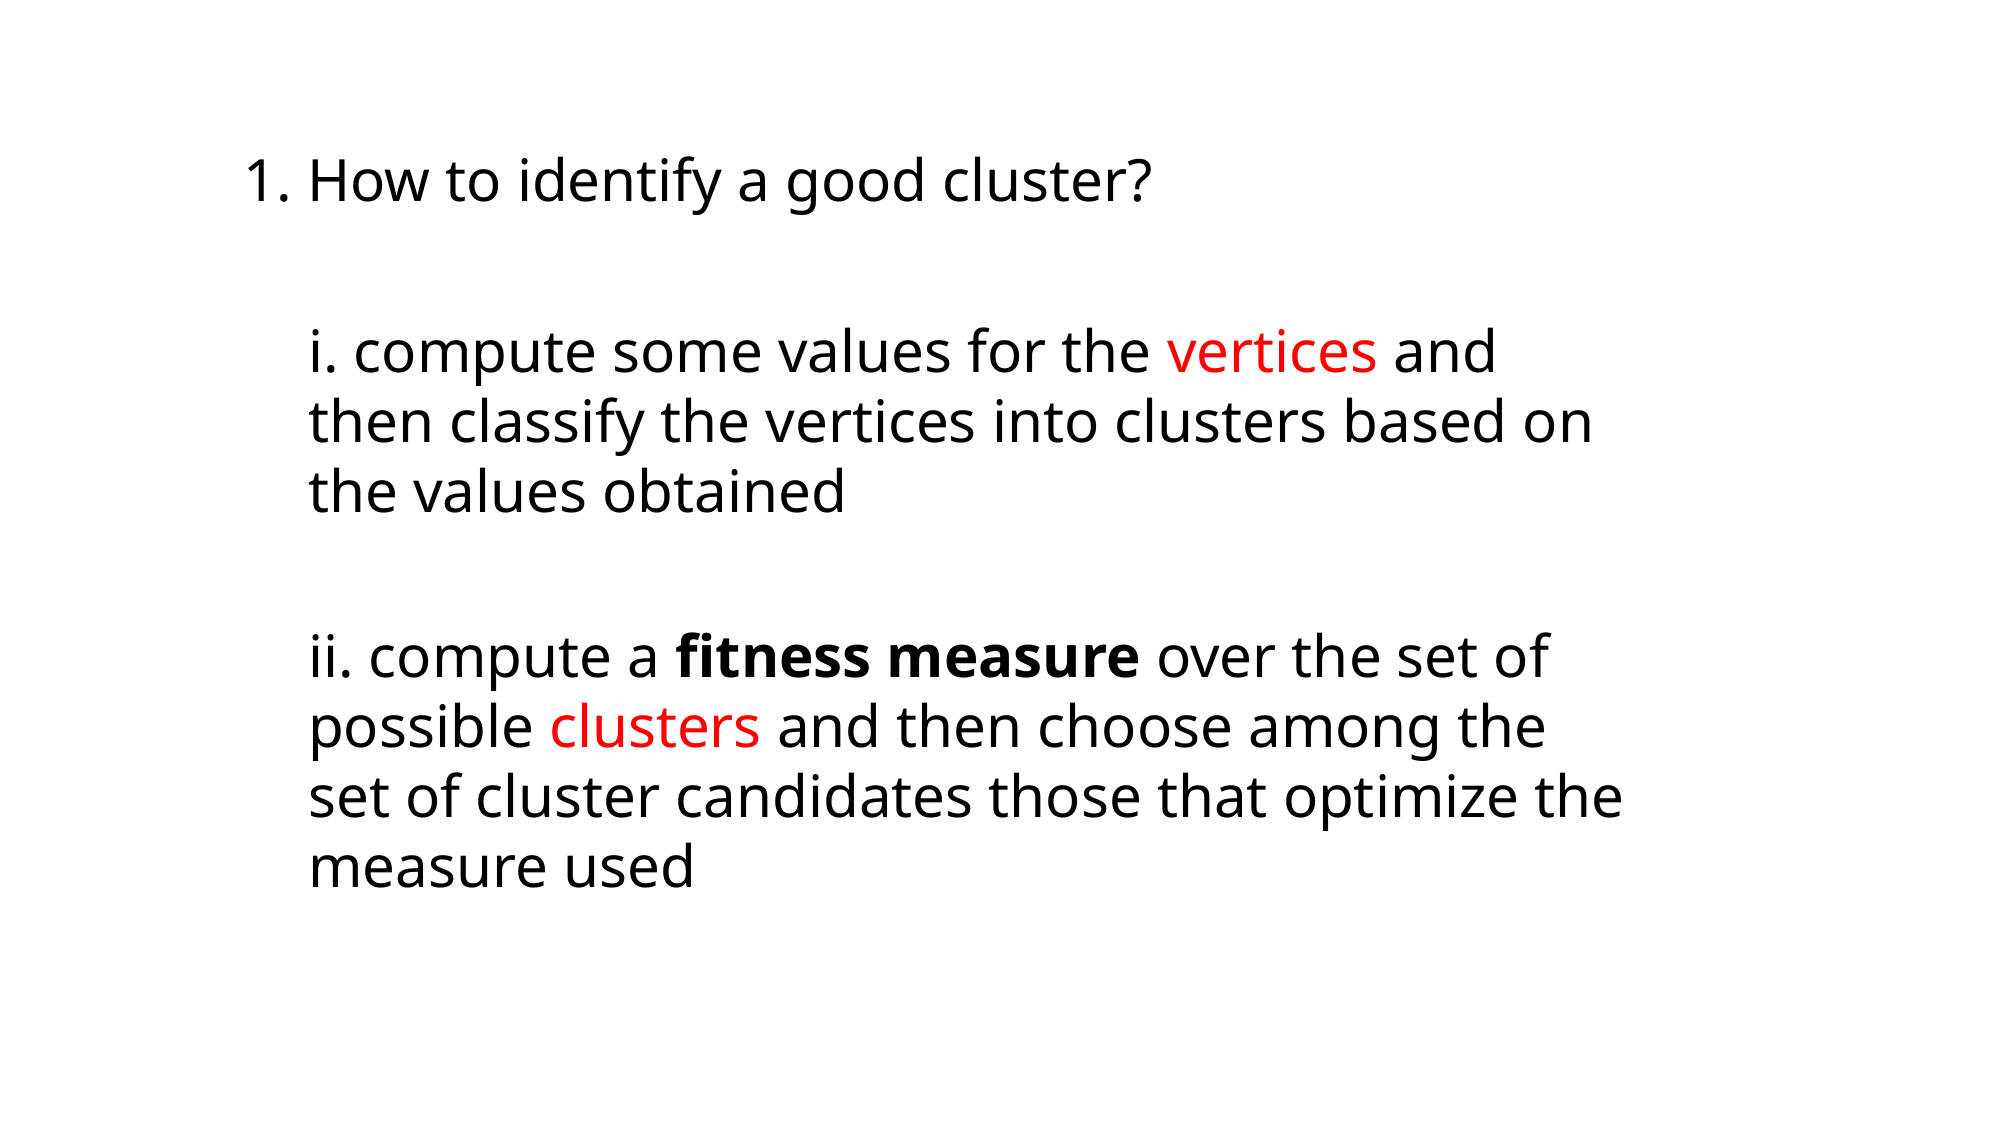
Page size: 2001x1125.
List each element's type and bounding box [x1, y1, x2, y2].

text_box [190, 135, 1647, 910]
